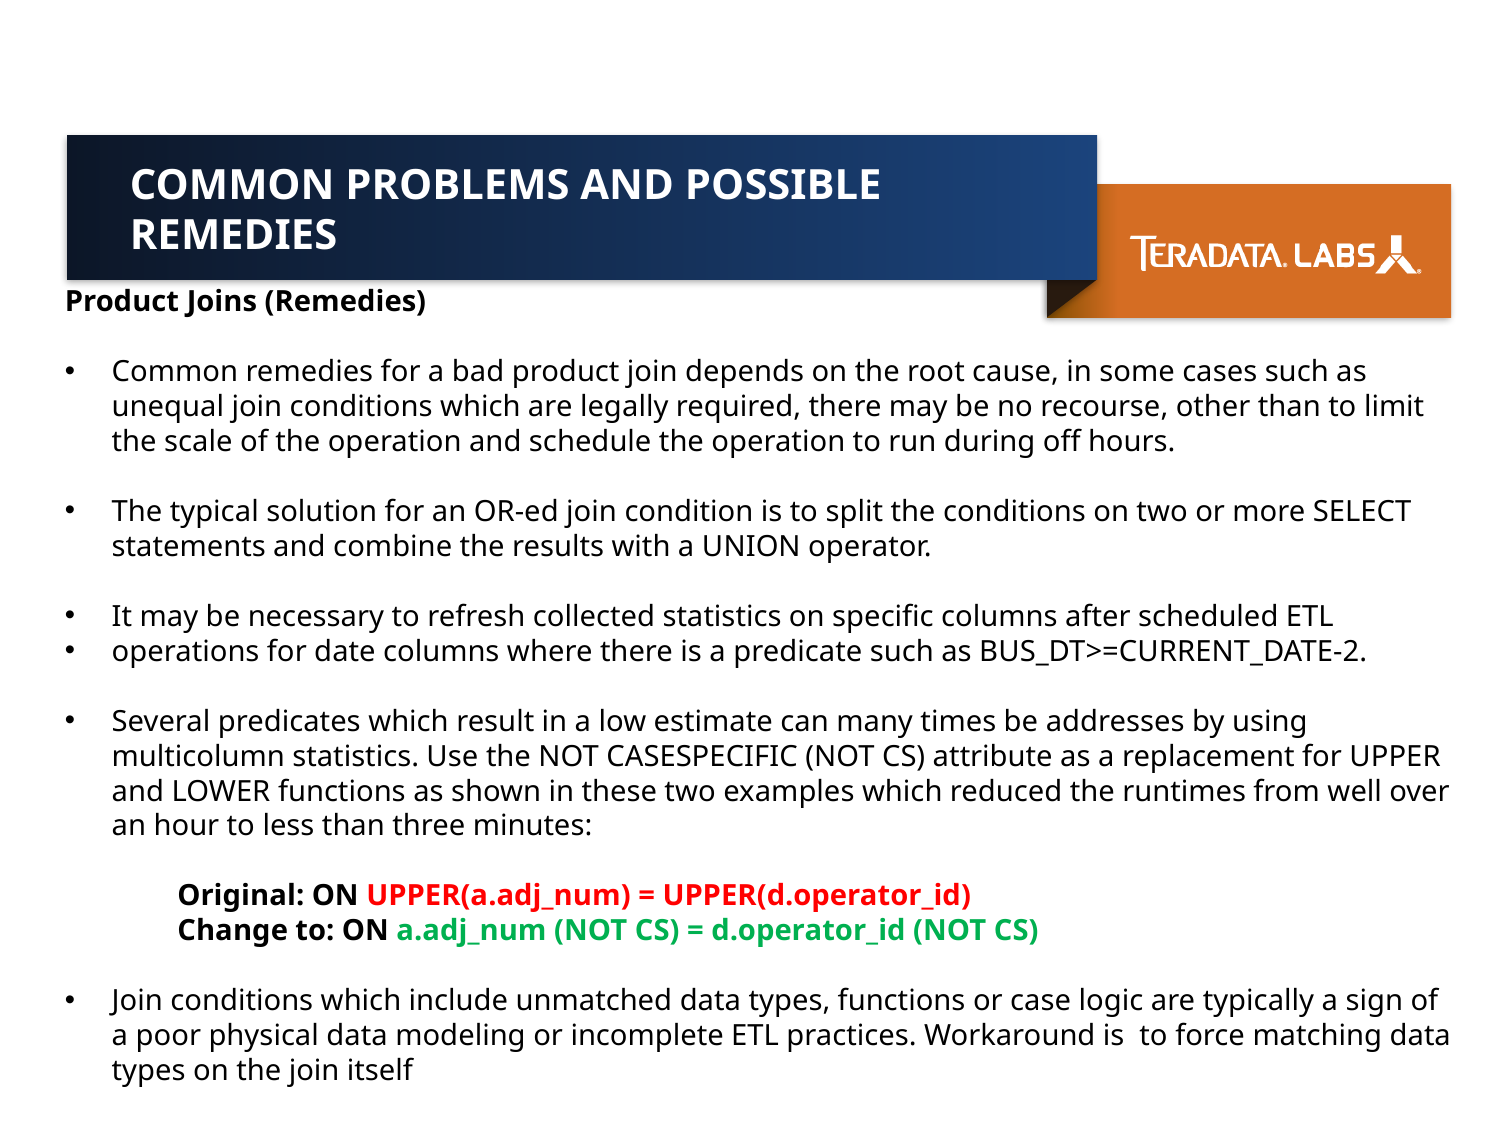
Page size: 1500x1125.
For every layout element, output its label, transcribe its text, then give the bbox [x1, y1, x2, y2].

text_box Product Joins (Remedies) Common remedies for a bad product join depends on the root cause, in some cases such as unequal join conditions which are legally required, there may be no recourse, other than to limit the scale of the operation and schedule the operation to run during off hours. The typical solution for an OR-ed join condition is to split the conditions on two or more SELECT statements and combine the results with a UNION operator. It may be necessary to refresh collected statistics on specific columns after scheduled ETL operations for date columns where there is a predicate such as BUS_DT>=CURRENT_DATE-2. Several predicates which result in a low estimate can many times be addresses by using multicolumn statistics. Use the NOT CASESPECIFIC (NOT CS) attribute as a replacement for UPPER and LOWER functions as shown in these two examples which reduced the runtimes from well over an hour to less than three minutes: Original: ON UPPER(a.adj_num) = UPPER(d.operator_id) Change to: ON a.adj_num (NOT CS) = d.operator_id (NOT CS) Join conditions which include unmatched data types, functions or case logic are typically a sign of a poor physical data modeling or incomplete ETL practices. Workaround is to force matching data types on the join itself [49, 274, 1475, 1094]
title Common Problems and Possible Remedies [114, 135, 1058, 274]
picture [1104, 210, 1442, 274]
